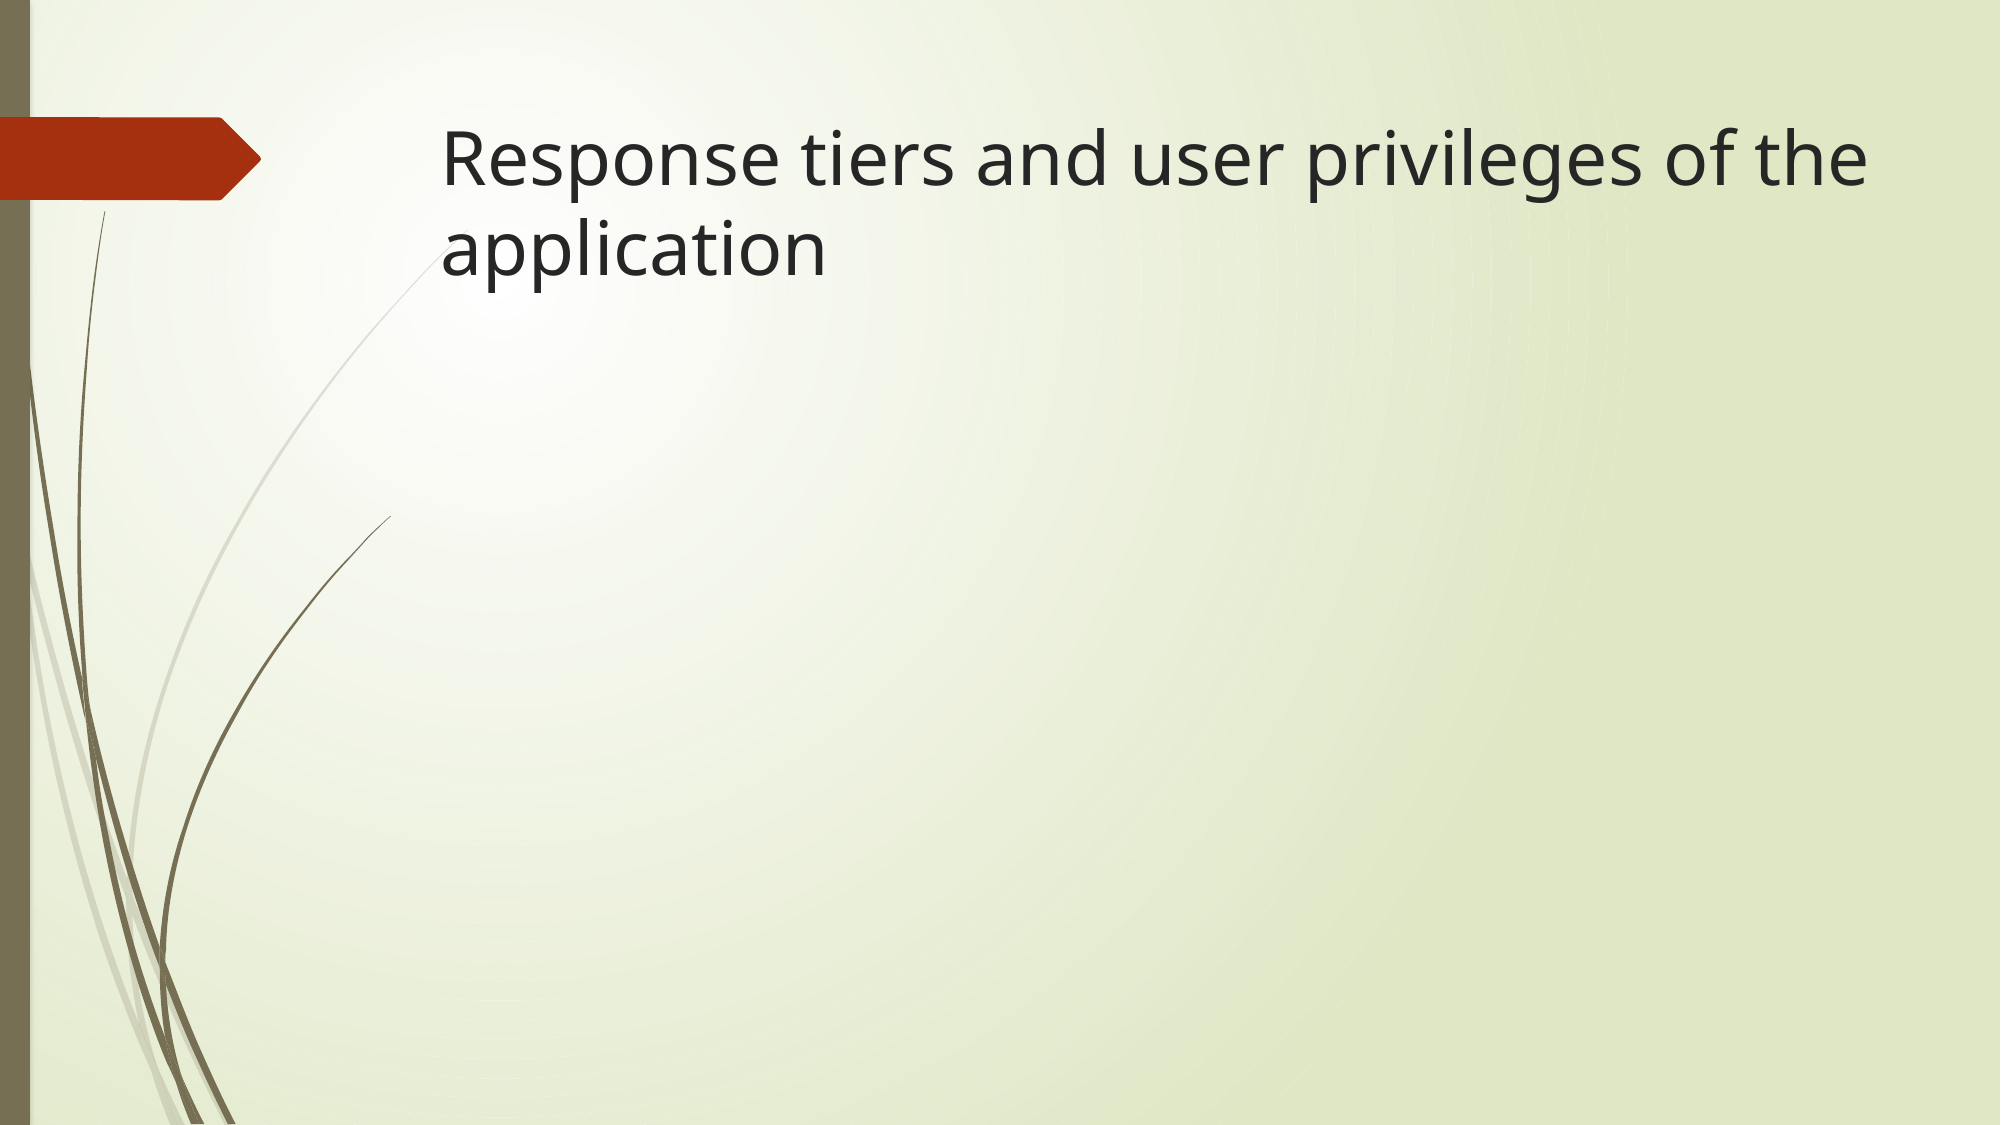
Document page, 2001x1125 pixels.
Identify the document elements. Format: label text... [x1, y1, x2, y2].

title Response tiers and user privileges of the application [425, 102, 1888, 313]
